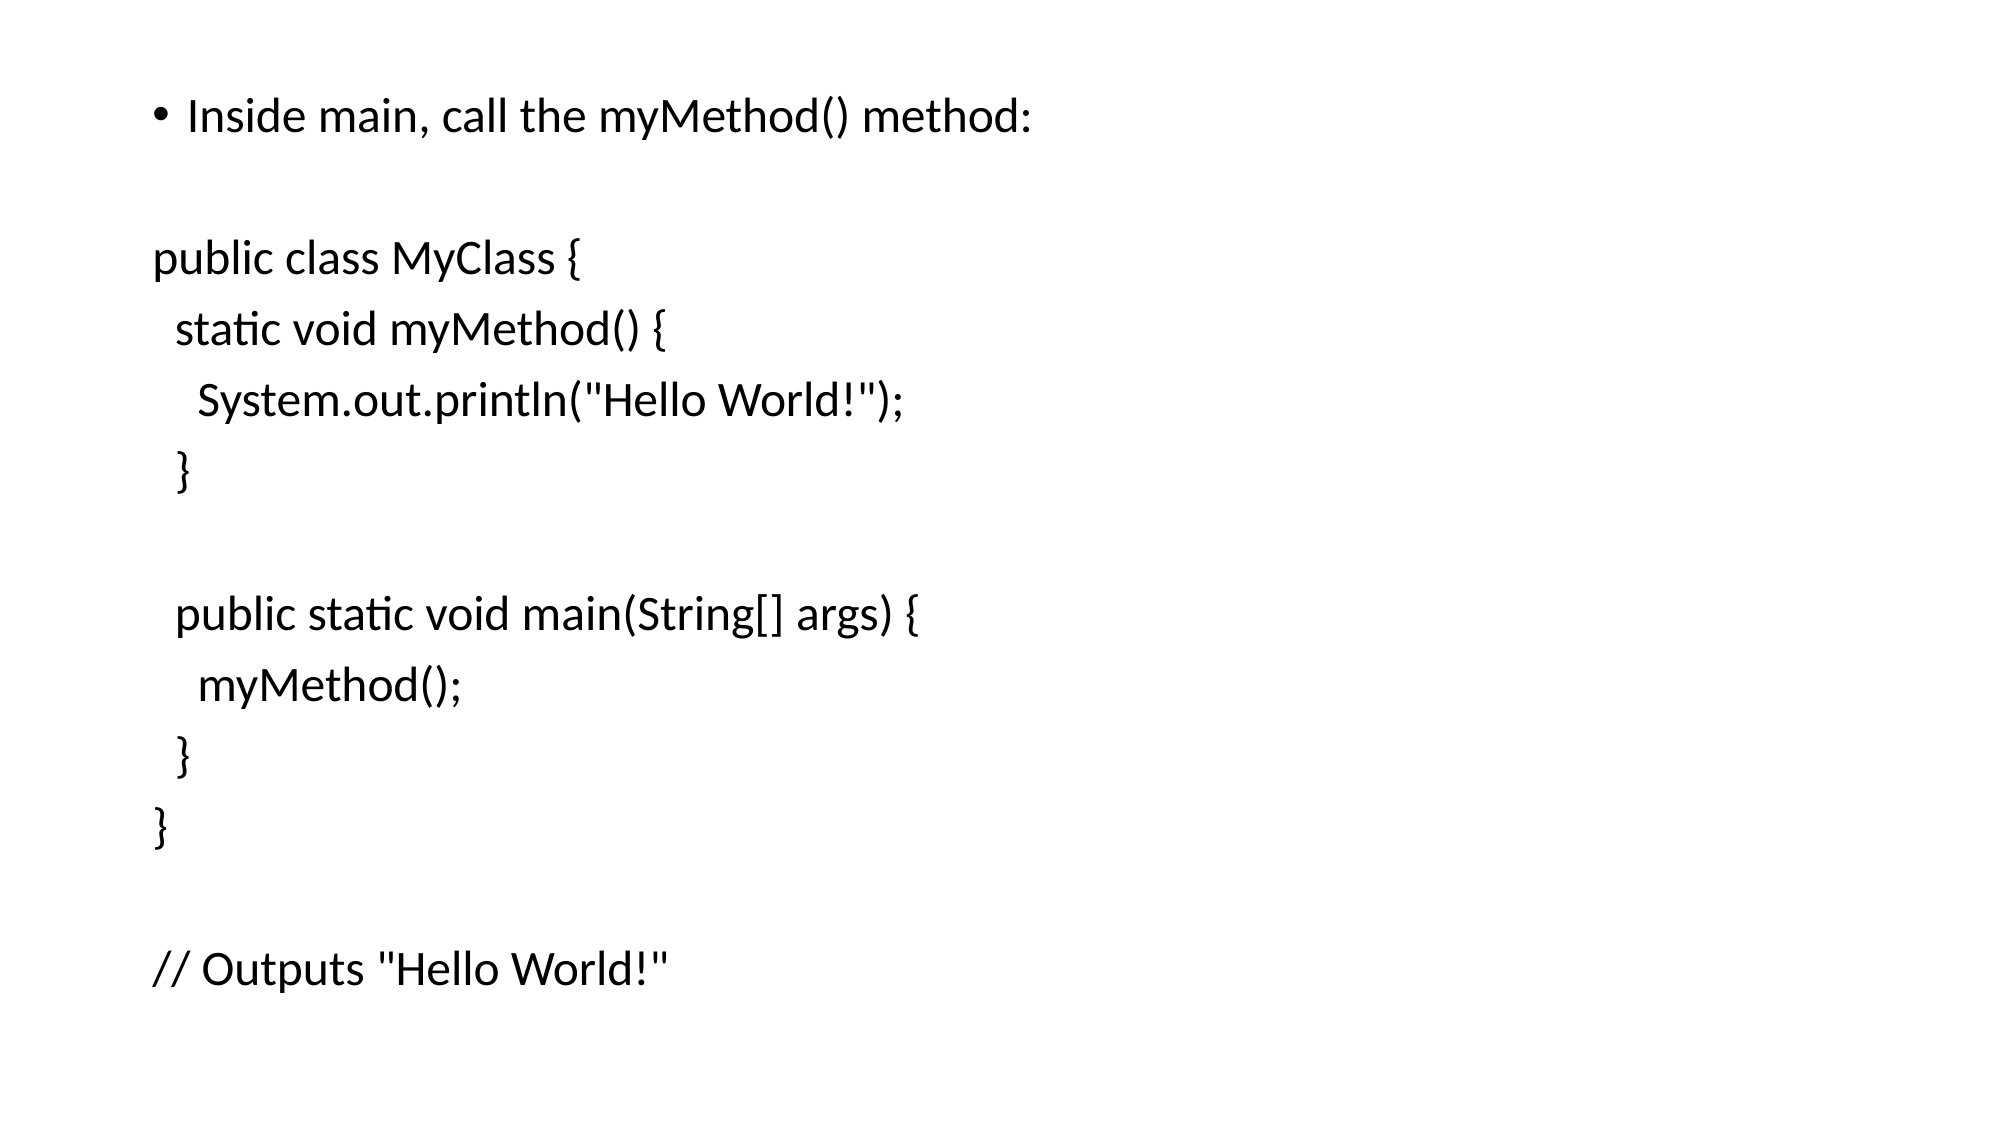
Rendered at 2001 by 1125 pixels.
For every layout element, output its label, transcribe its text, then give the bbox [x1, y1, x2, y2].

list Inside main, call the myMethod() method: public class MyClass { static void myMethod() { System.out.println("Hello World!"); } public static void main(String[] args) { myMethod(); } } // Outputs "Hello World!" [137, 82, 1863, 1014]
